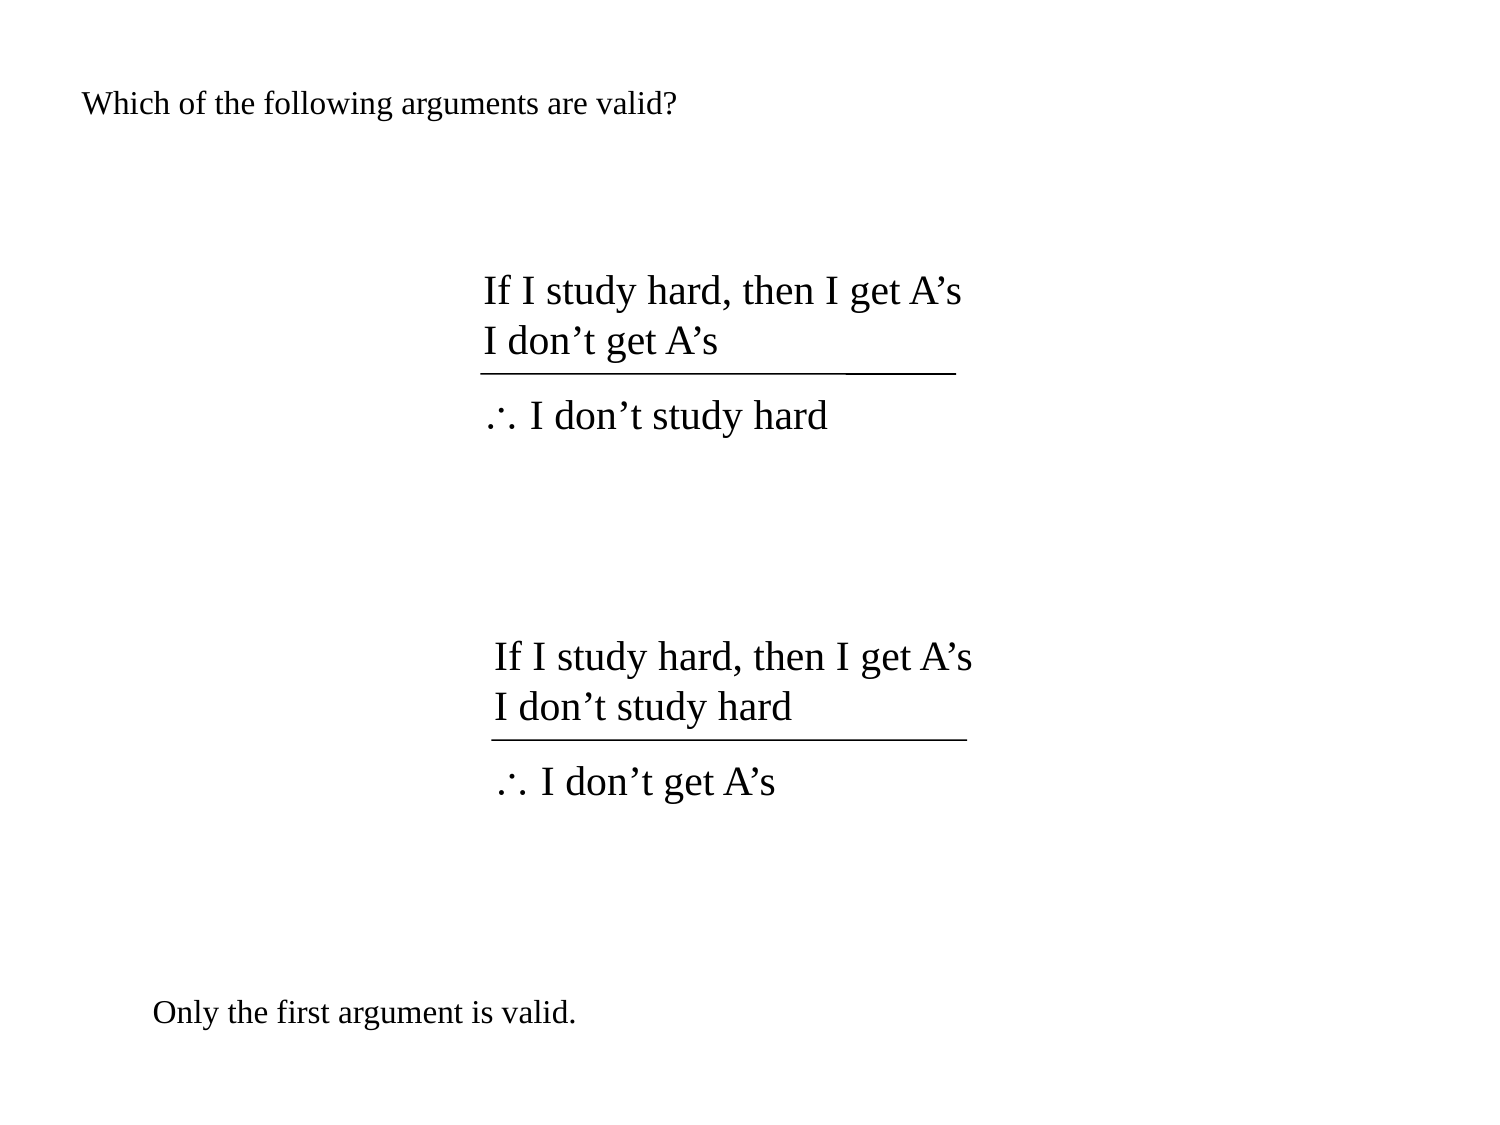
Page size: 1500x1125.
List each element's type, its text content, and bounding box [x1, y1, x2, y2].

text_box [476, 621, 992, 812]
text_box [465, 254, 981, 446]
text_box Which of the following arguments are valid? [66, 73, 694, 129]
text_box Only the first argument is valid. [137, 983, 593, 1038]
